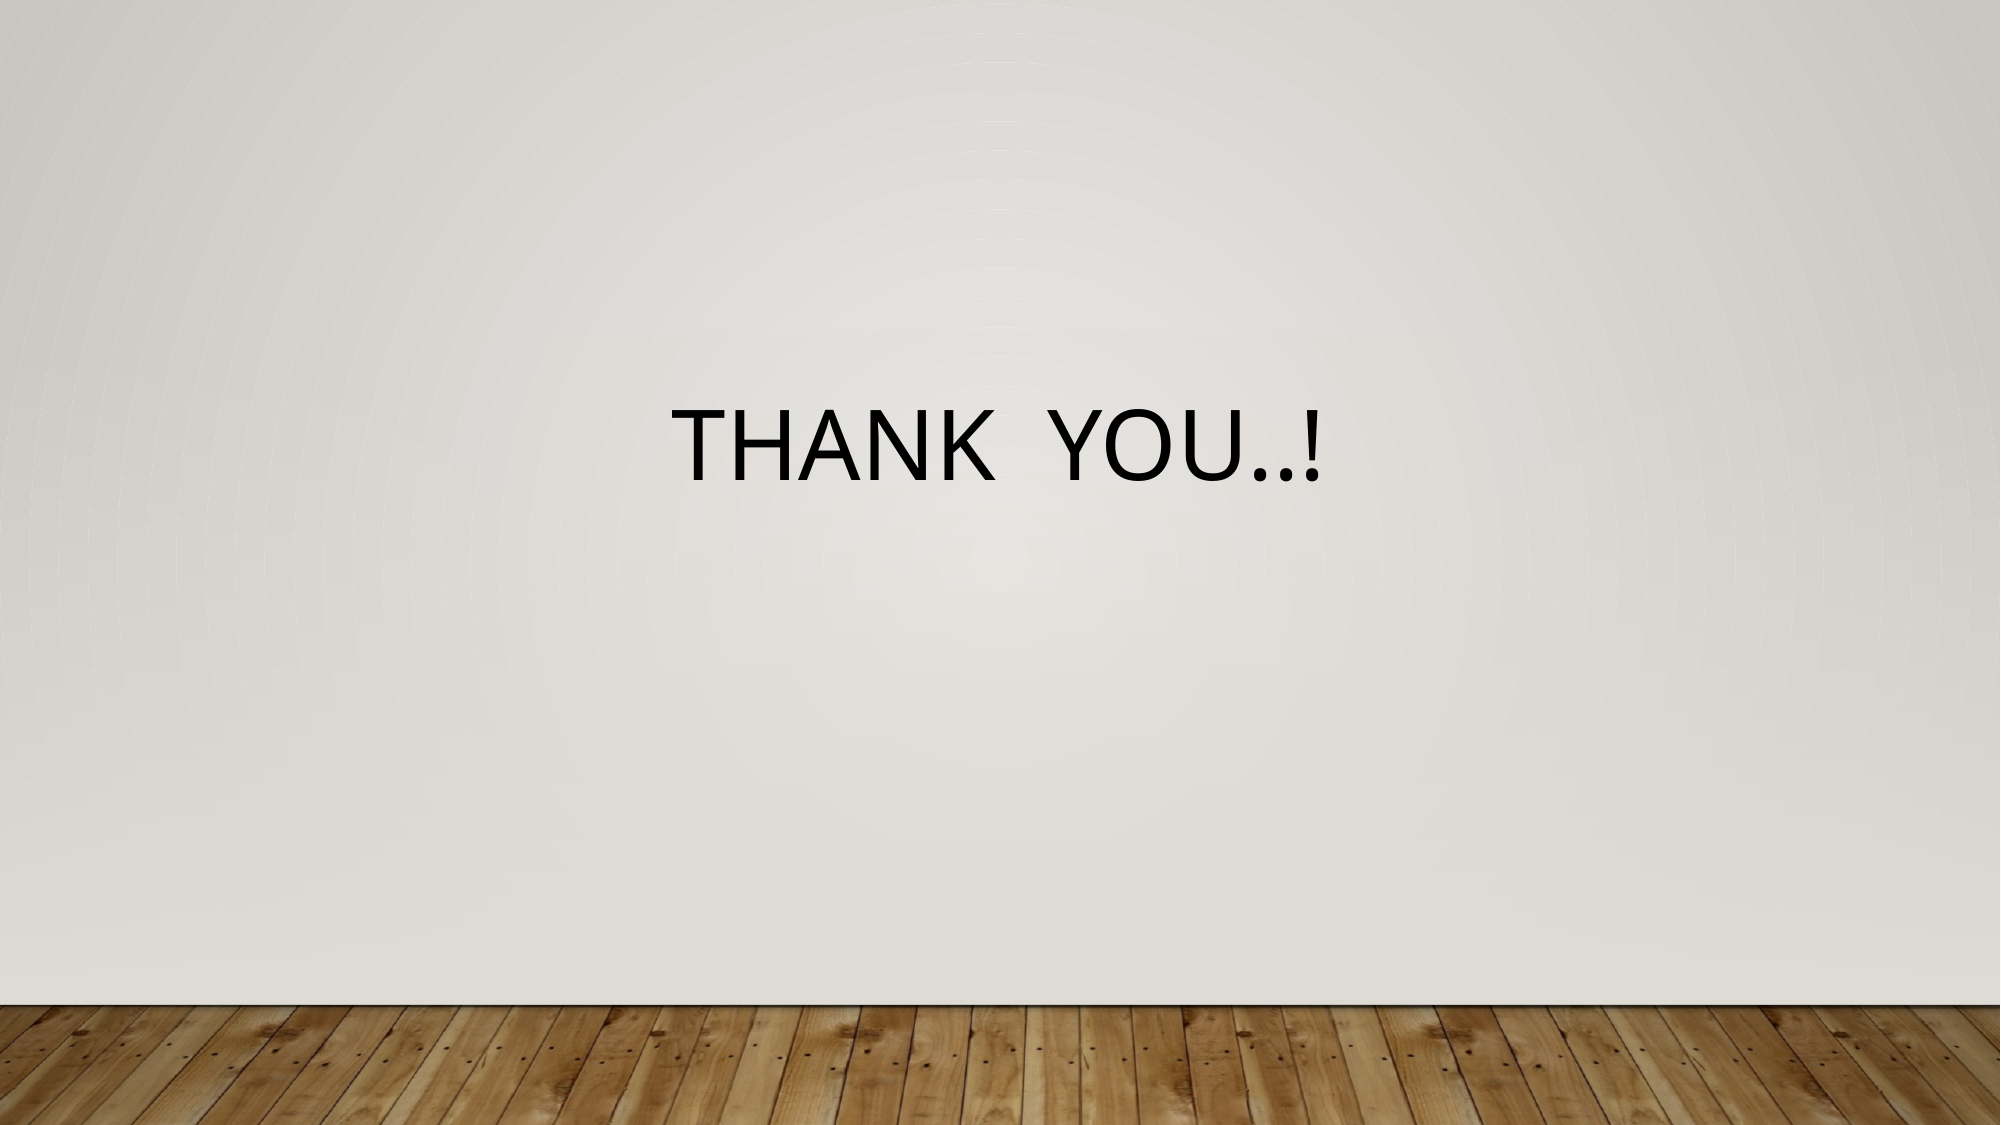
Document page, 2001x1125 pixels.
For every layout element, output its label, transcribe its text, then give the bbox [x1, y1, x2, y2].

text_box THANK YOU..! [508, 253, 1712, 509]
picture [0, 1005, 2000, 1125]
